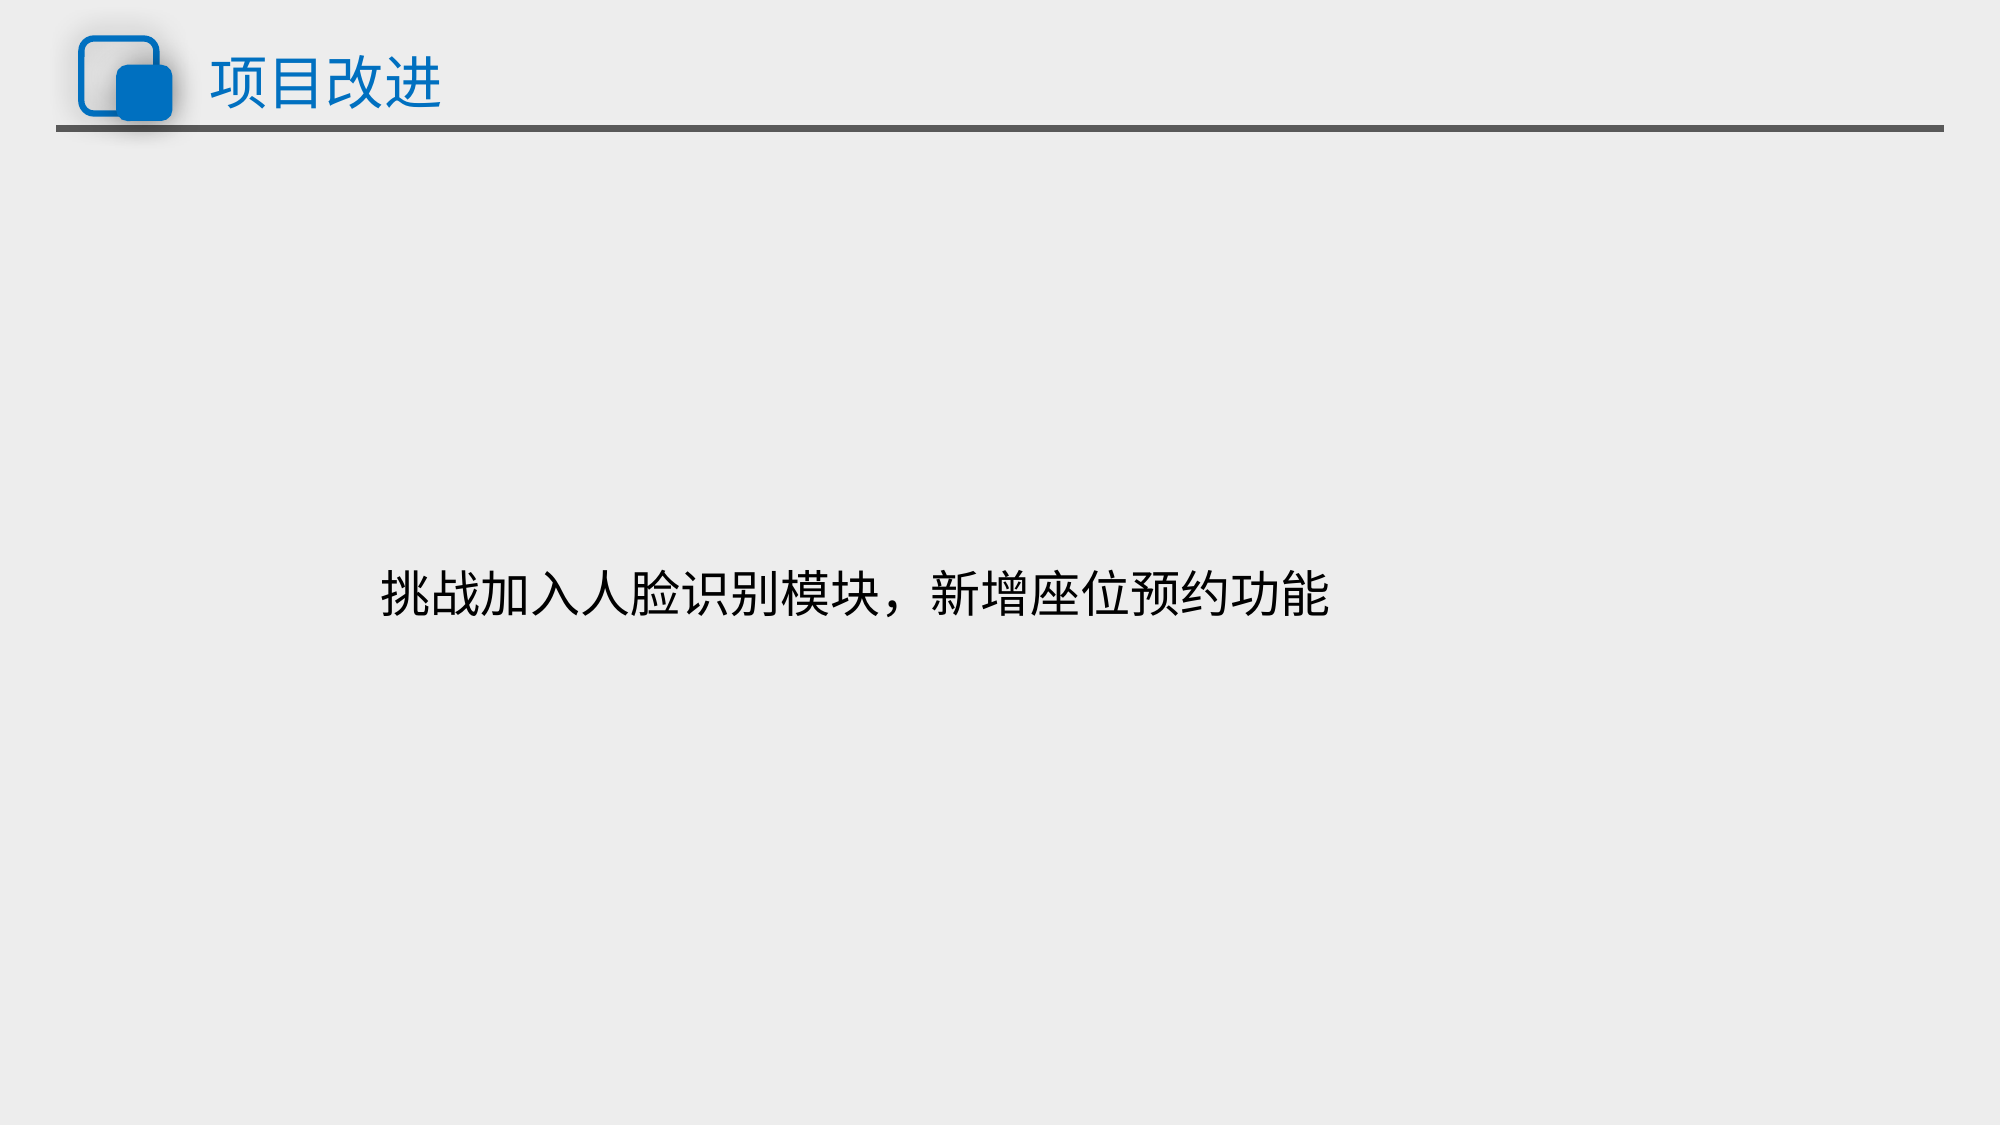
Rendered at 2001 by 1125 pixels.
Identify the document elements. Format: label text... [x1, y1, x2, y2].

title 项目改进 [194, 48, 972, 124]
text_box 挑战加入人脸识别模块，新增座位预约功能 [365, 554, 1957, 630]
